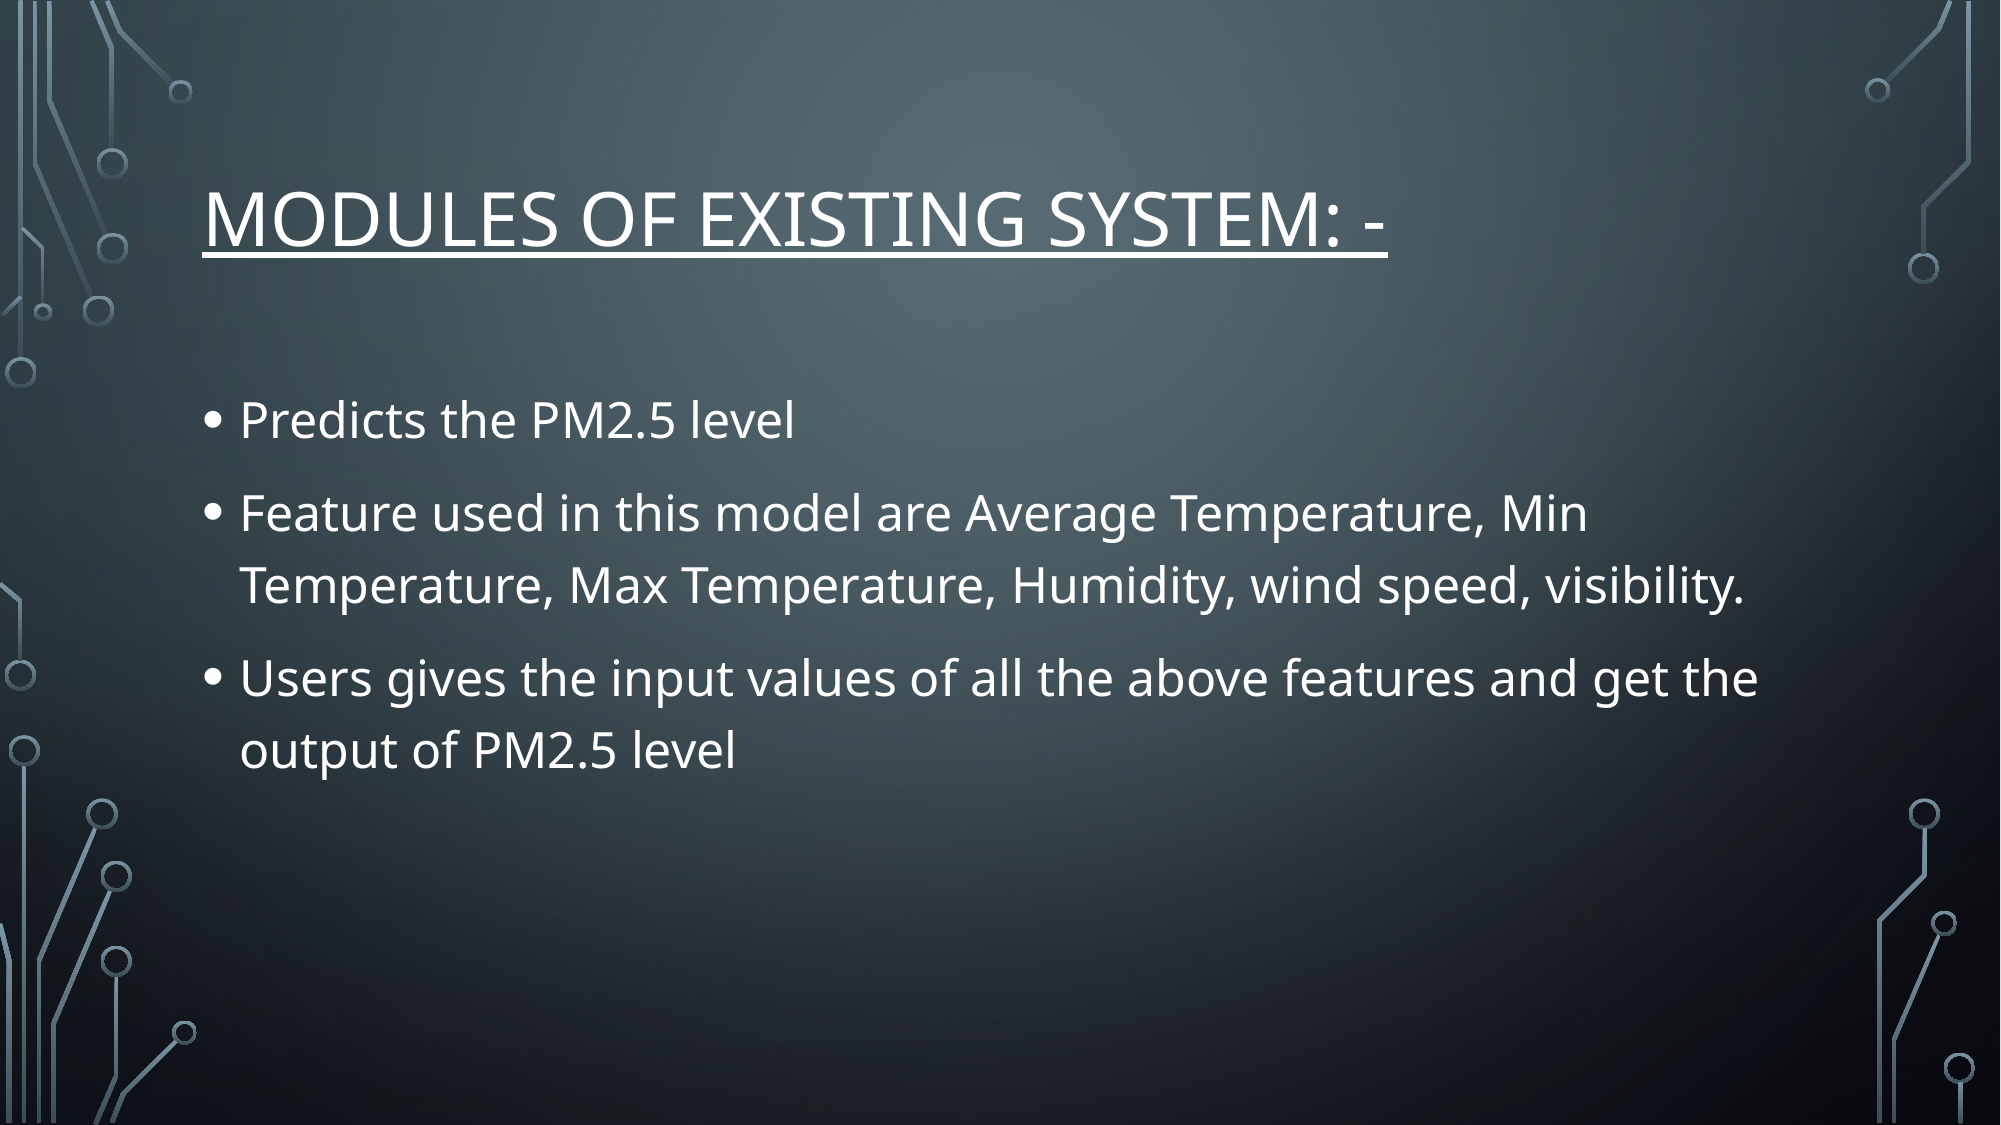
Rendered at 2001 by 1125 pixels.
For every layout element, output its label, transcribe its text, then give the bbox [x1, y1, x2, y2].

title Modules of existing system: - [187, 101, 1813, 344]
list Predicts the PM2.5 level Feature used in this model are Average Temperature, Min Temperature, Max Temperature, Humidity, wind speed, visibility. Users gives the input values of all the above features and get the output of PM2.5 level [187, 369, 1813, 950]
